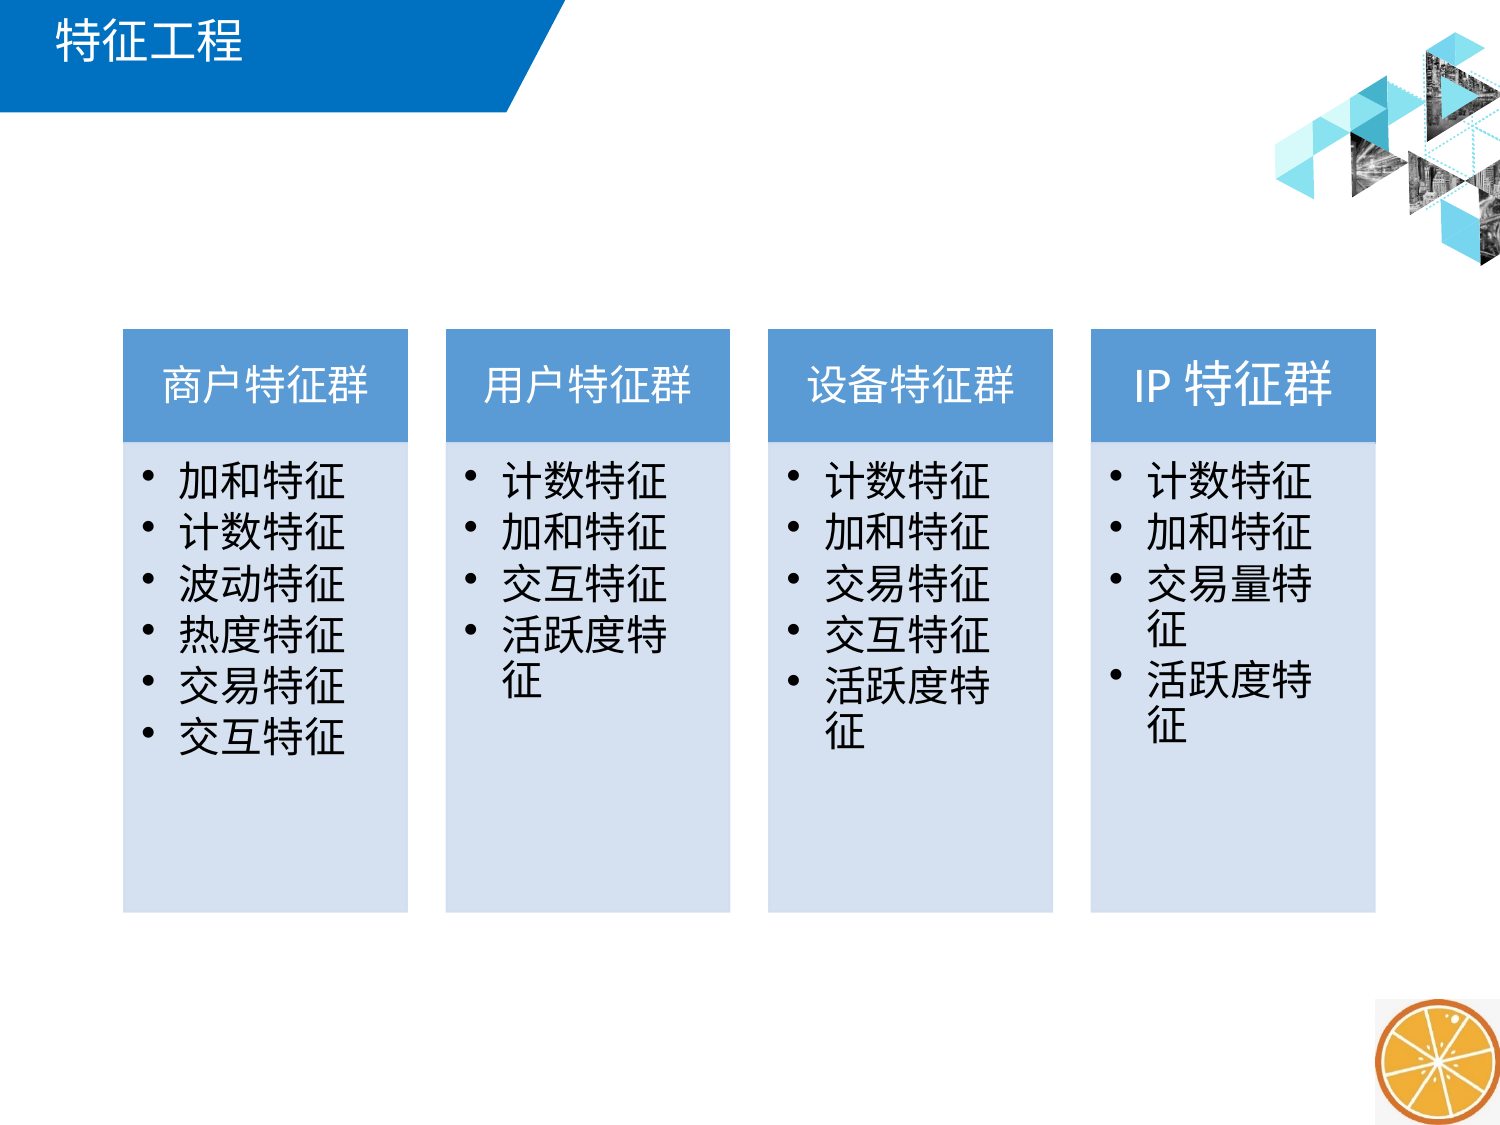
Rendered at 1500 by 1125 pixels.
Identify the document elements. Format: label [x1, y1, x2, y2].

text_box [123, 242, 1375, 1000]
picture [1374, 999, 1500, 1125]
text_box [1308, 67, 1500, 326]
text_box [0, 0, 566, 113]
